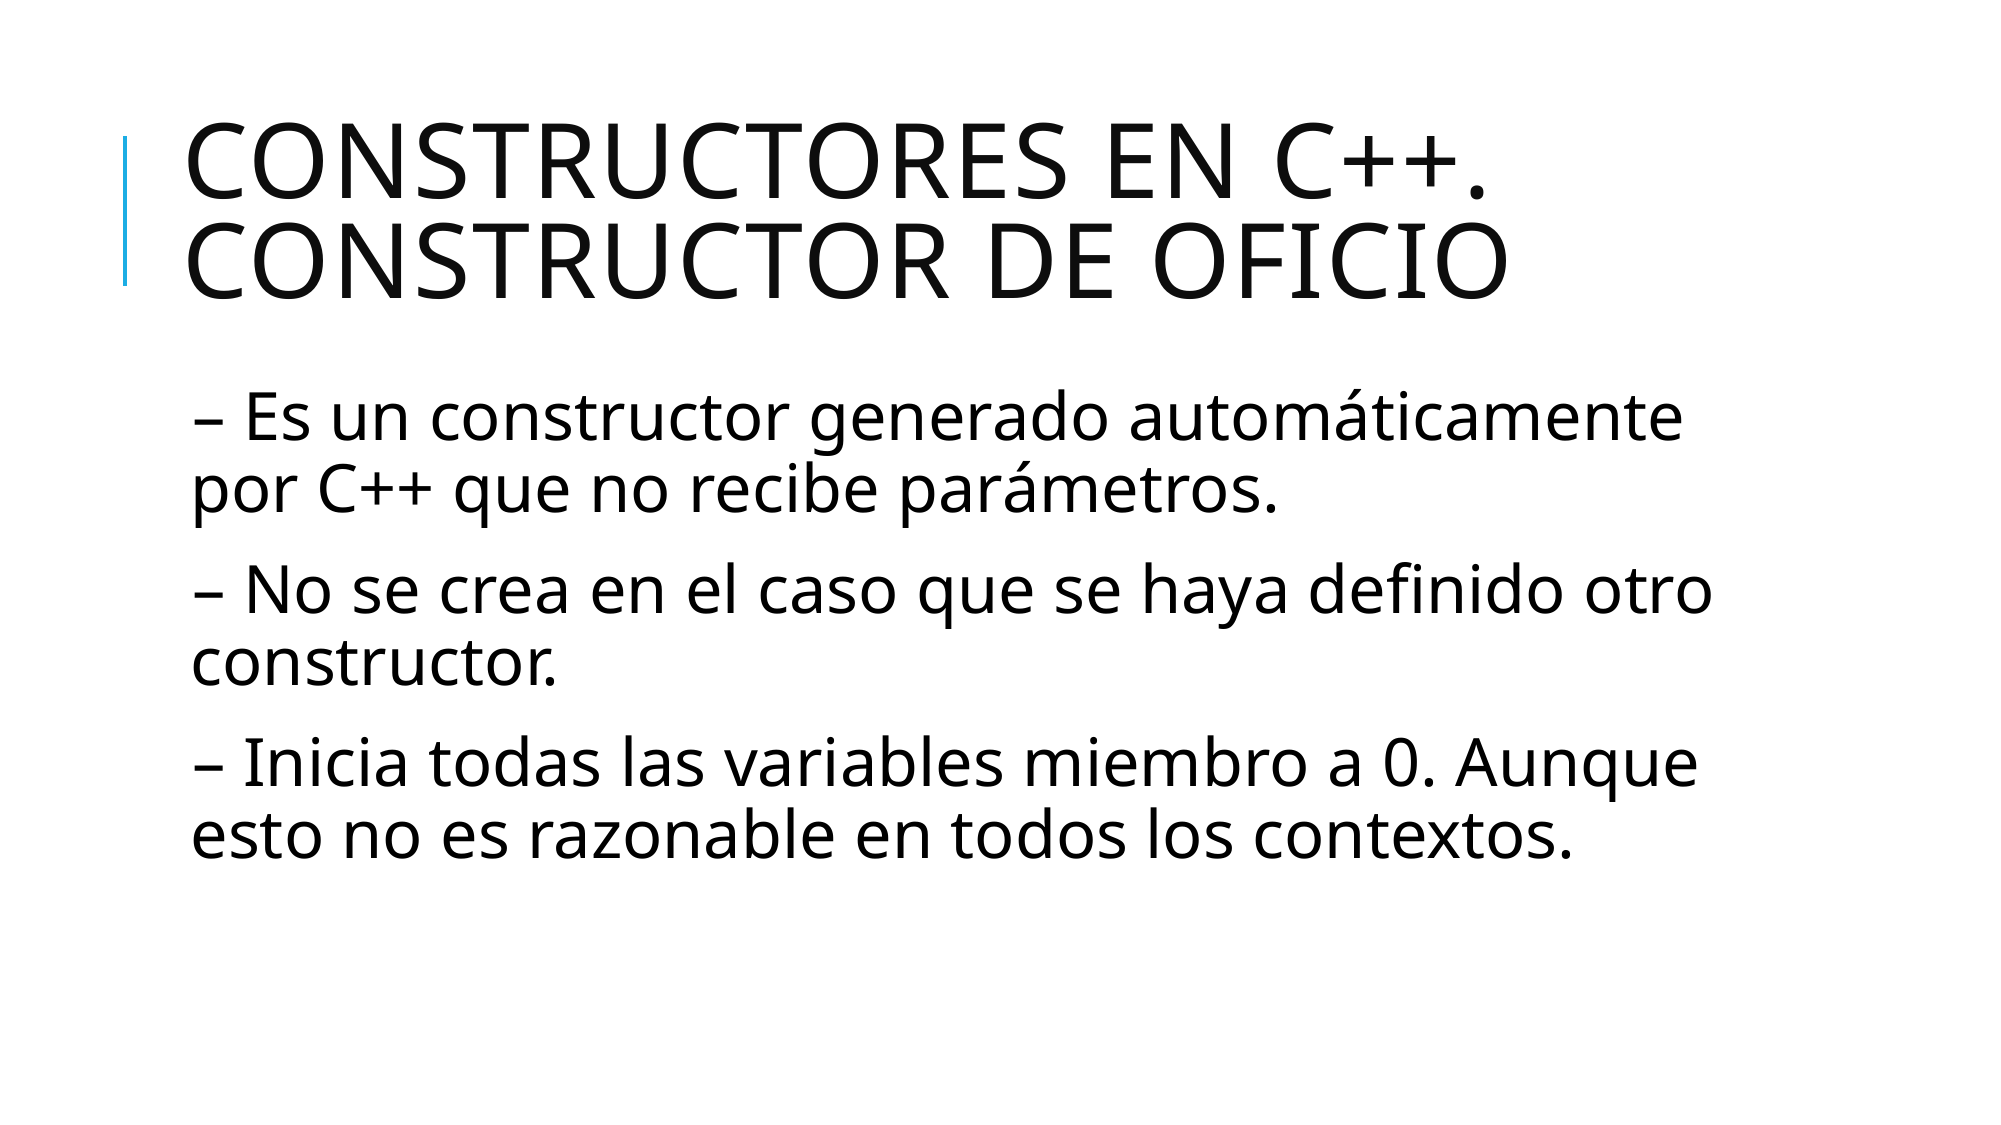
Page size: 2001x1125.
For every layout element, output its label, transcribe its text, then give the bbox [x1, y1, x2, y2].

title Constructores en C++. CONSTRUCTOR DE OFICIO [168, 96, 1763, 342]
list – Es un constructor generado automáticamente por C++ que no recibe parámetros. – No se crea en el caso que se haya definido otro constructor. – Inicia todas las variables miembro a 0. Aunque esto no es razonable en todos los contextos. [168, 375, 1763, 1035]
